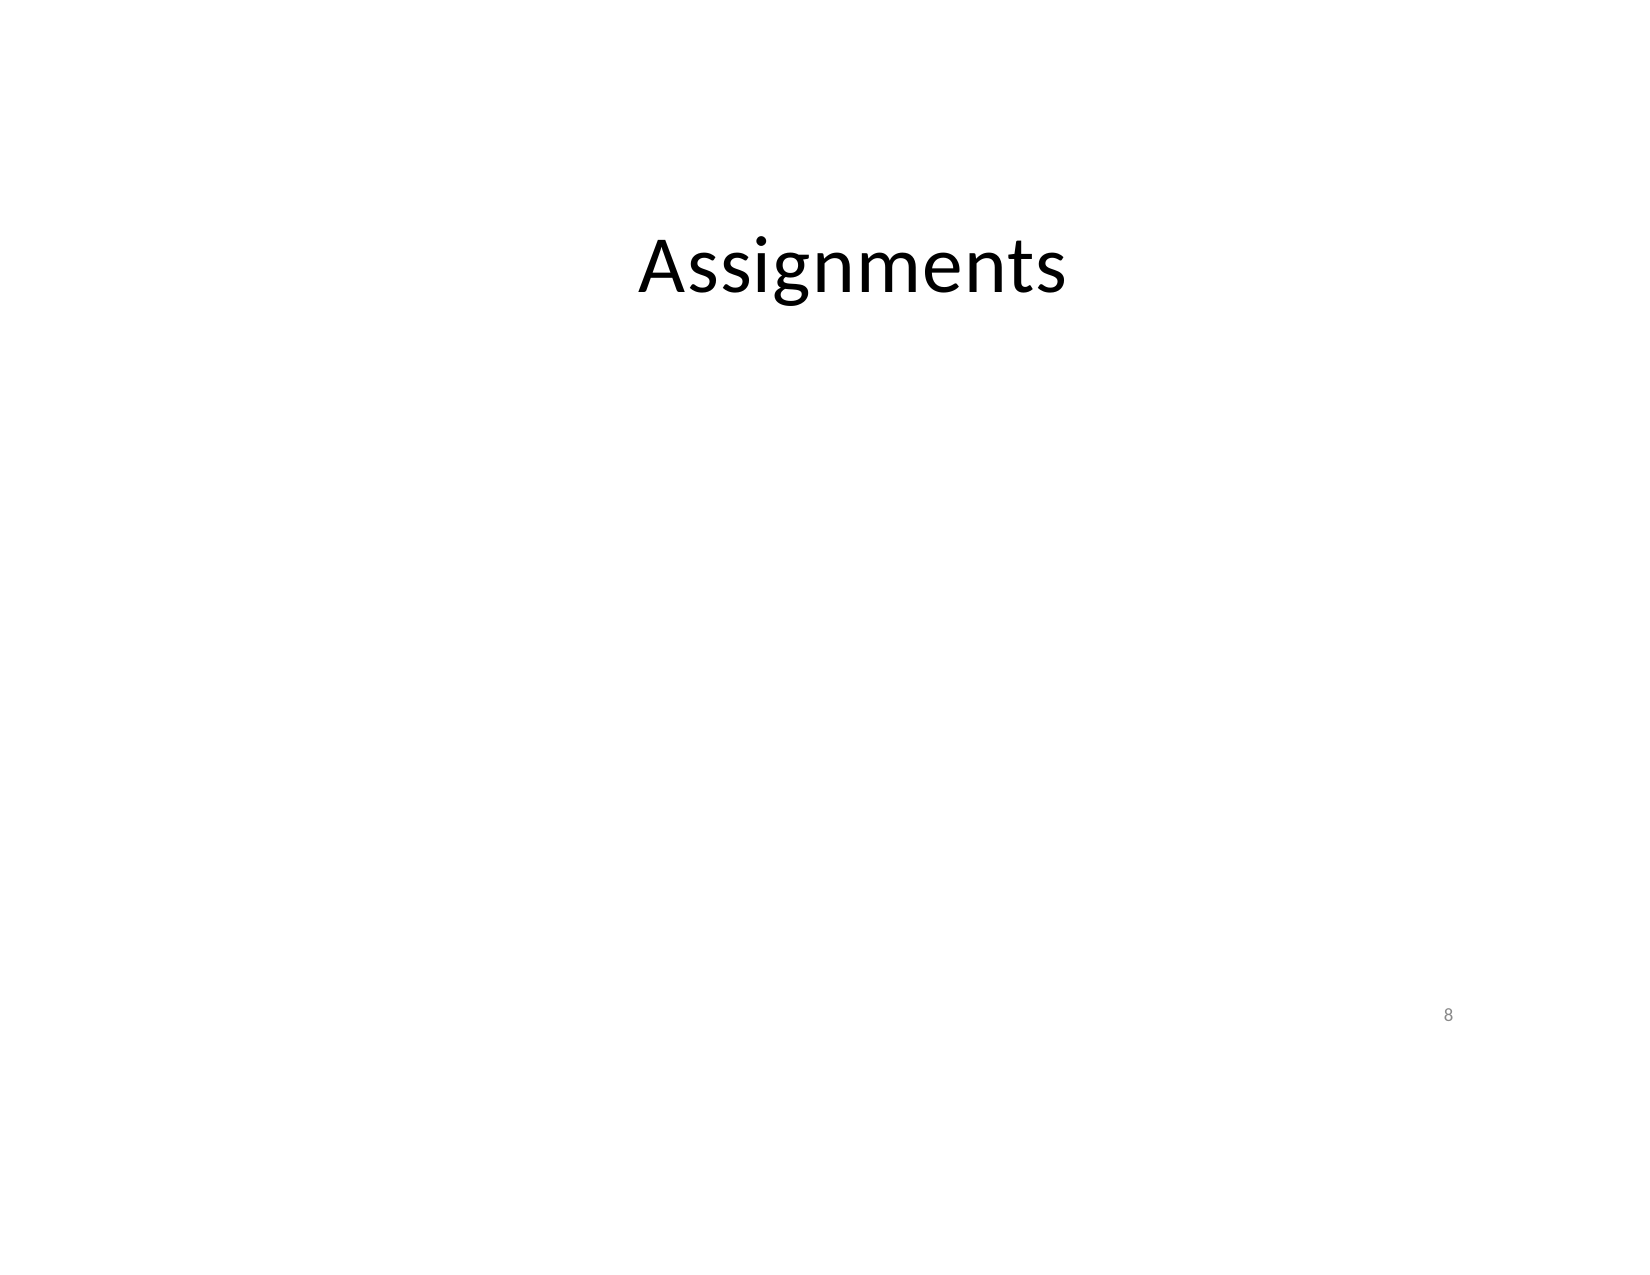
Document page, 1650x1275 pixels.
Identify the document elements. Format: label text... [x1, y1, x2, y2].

text_box 8 [1437, 1001, 1462, 1026]
title Assignments [156, 150, 1494, 376]
